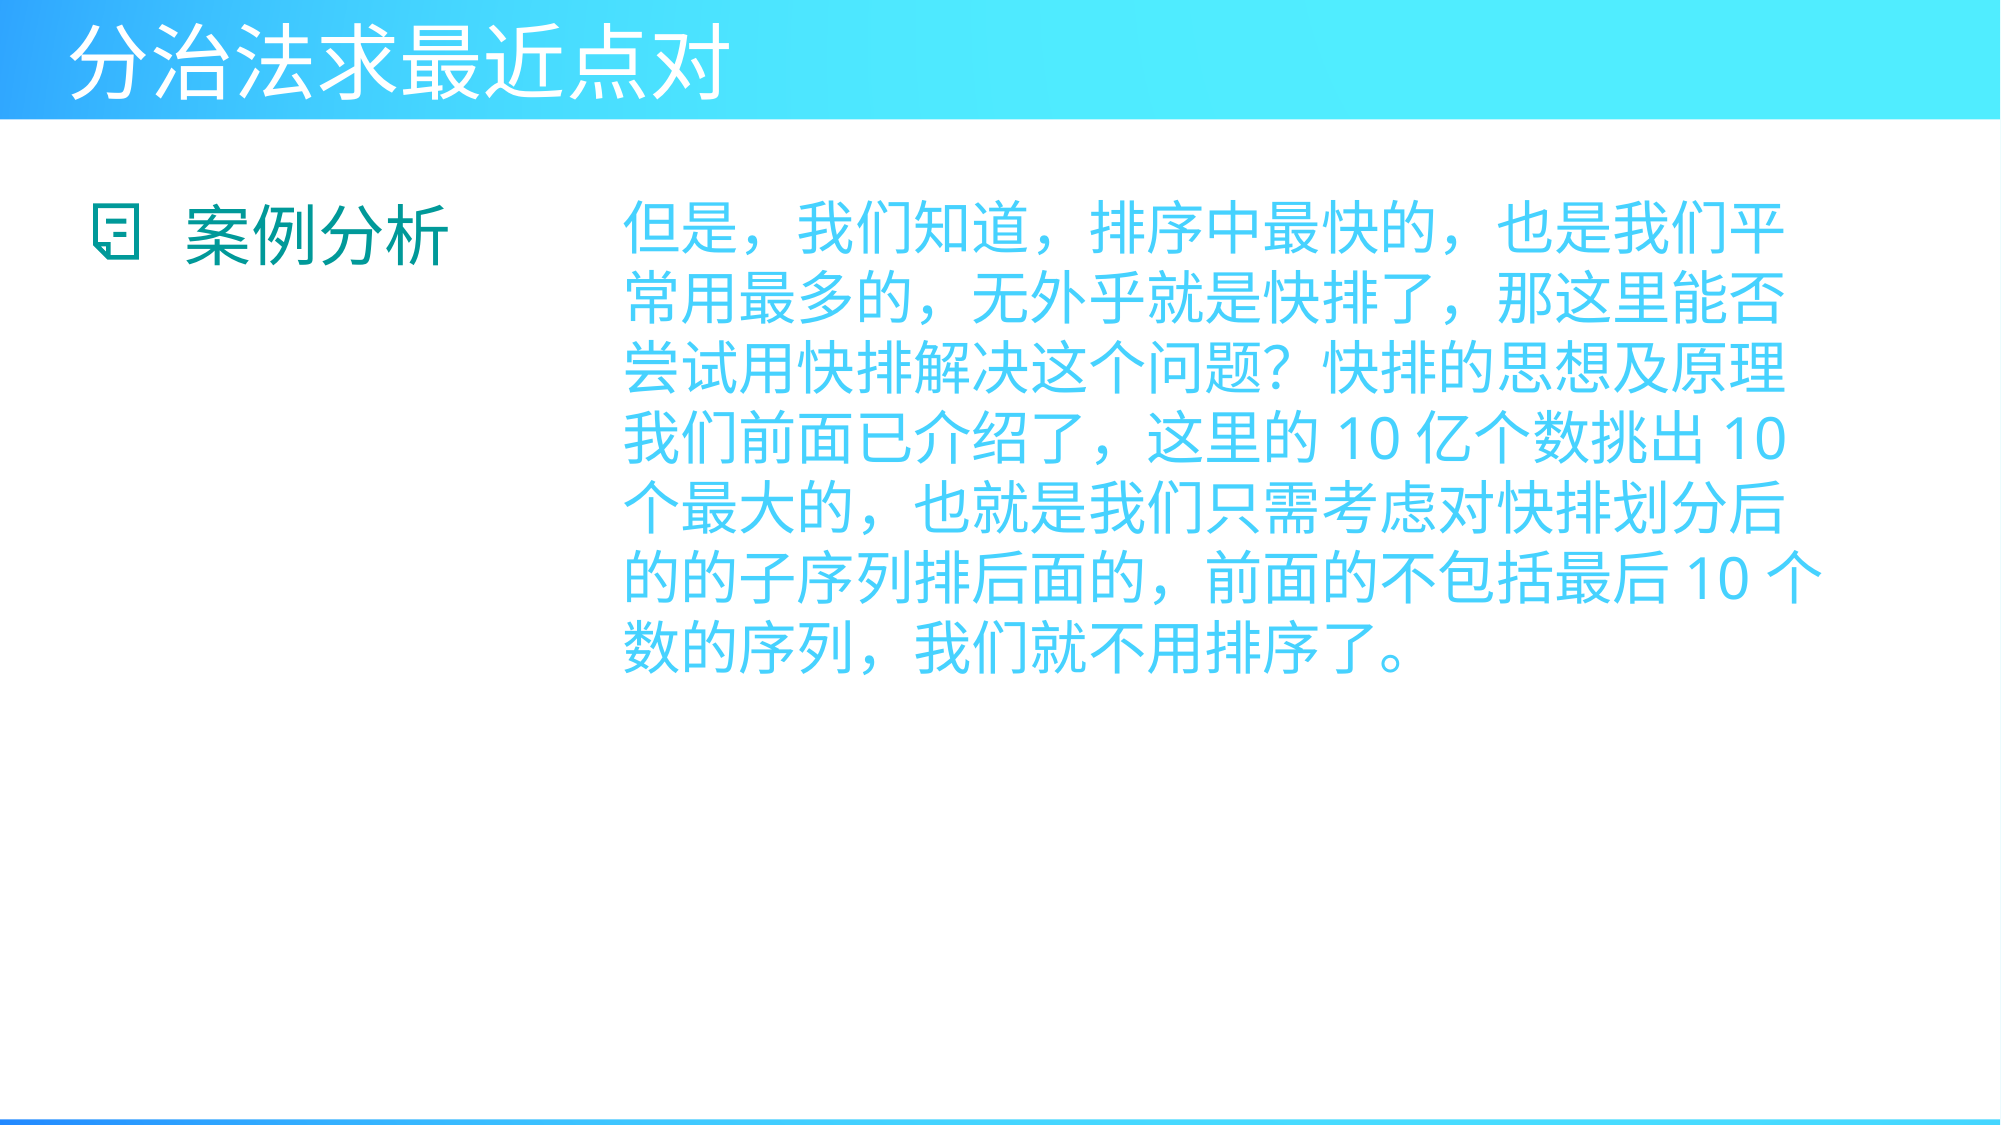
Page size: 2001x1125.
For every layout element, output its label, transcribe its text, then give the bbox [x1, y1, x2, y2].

text_box 但是，我们知道，排序中最快的，也是我们平常用最多的，无外乎就是快排了，那这里能否尝试用快排解决这个问题？快排的思想及原理我们前面已介绍了，这里的10亿个数挑出10个最大的，也就是我们只需考虑对快排划分后的的子序列排后面的，前面的不包括最后10个数的序列，我们就不用排序了。 [607, 183, 1843, 689]
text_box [93, 203, 139, 260]
text_box 案例分析 [164, 183, 472, 284]
picture [0, 0, 2001, 119]
picture [0, 1120, 2001, 1125]
